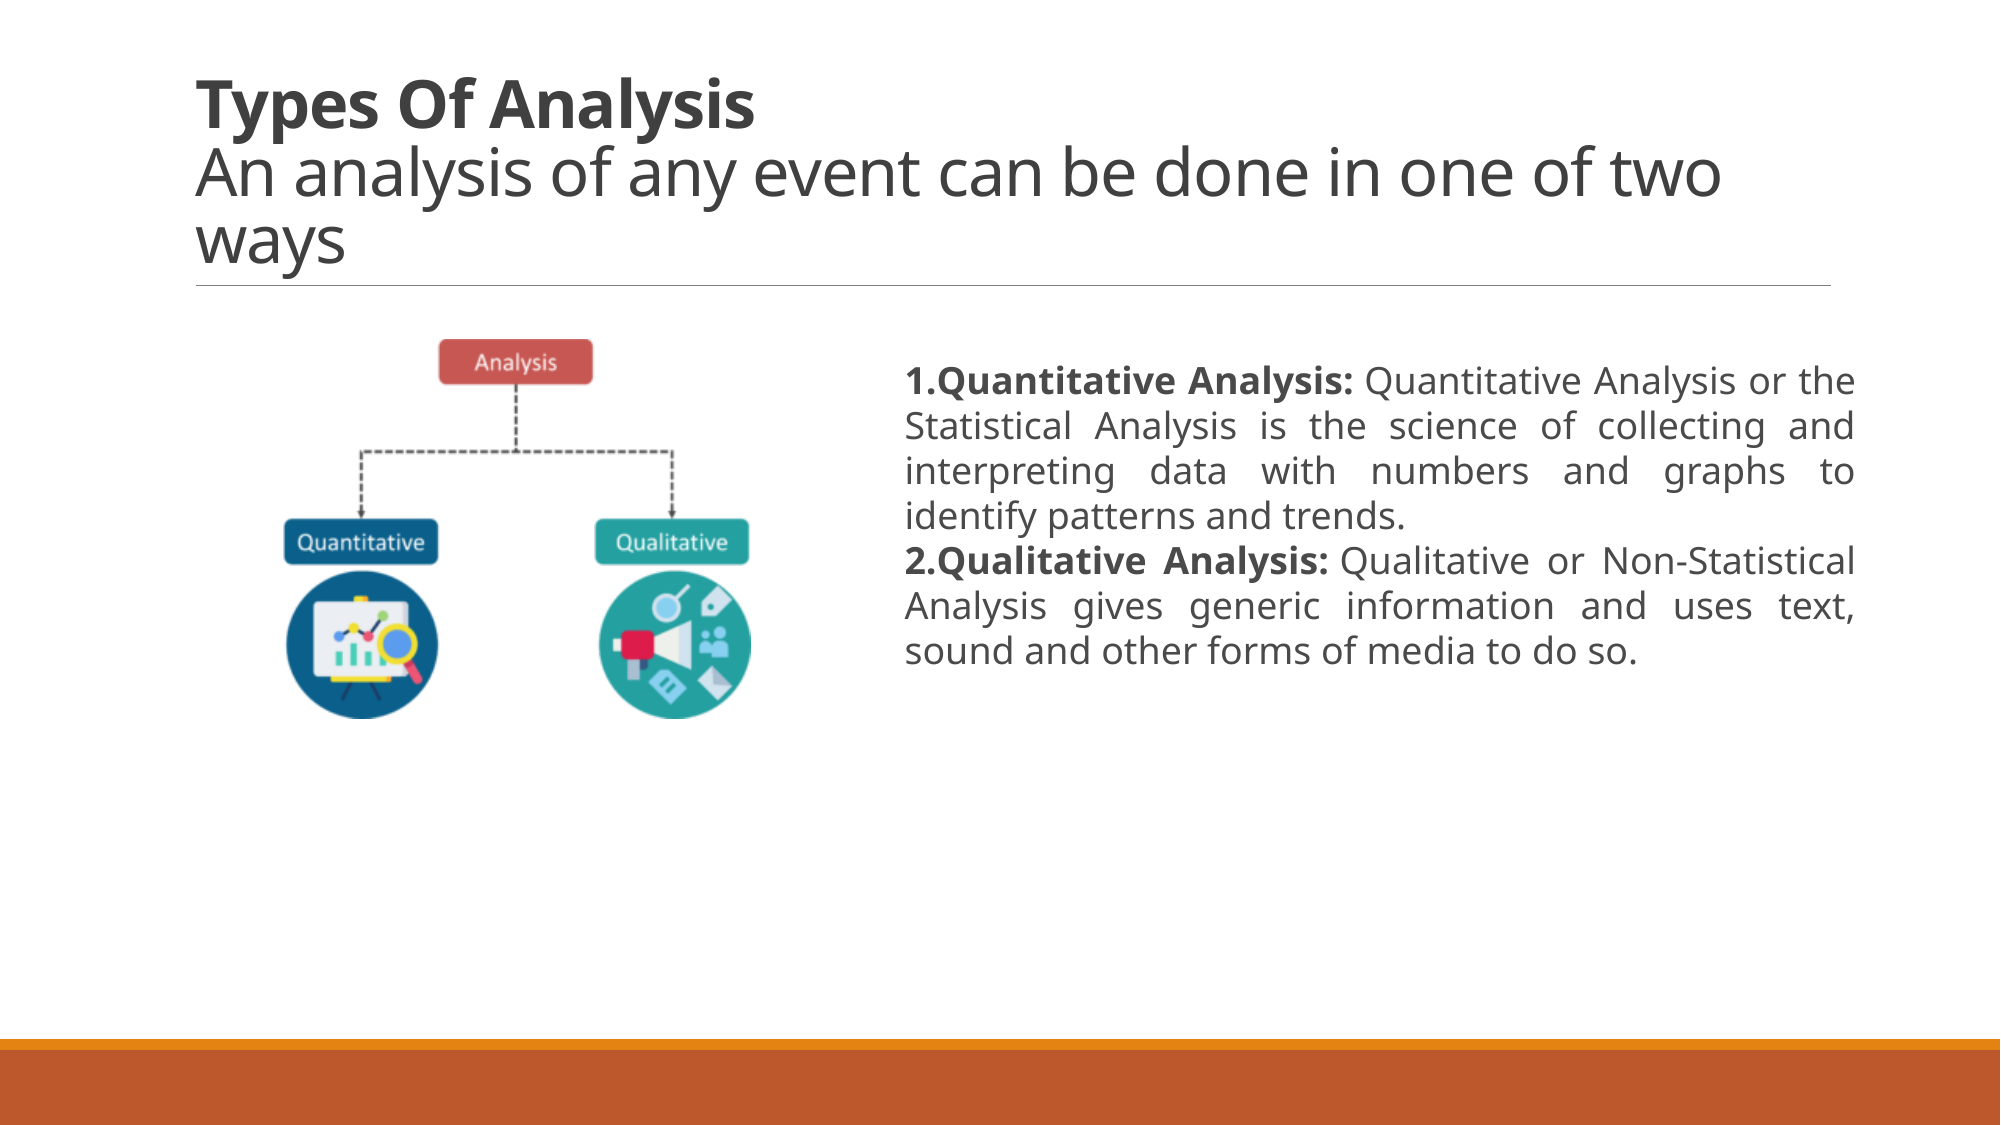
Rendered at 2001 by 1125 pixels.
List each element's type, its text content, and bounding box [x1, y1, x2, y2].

picture [313, 595, 423, 701]
title Types Of Analysis An analysis of any event can be done in one of two ways [180, 47, 1830, 285]
text_box Quantitative Analysis: Quantitative Analysis or the Statistical Analysis is the science of collecting and interpreting data with numbers and graphs to identify patterns and trends. Qualitative Analysis: Qualitative or Non-Statistical Analysis gives generic information and uses text, sound and other forms of media to do so. [889, 349, 1872, 680]
picture [281, 338, 752, 720]
